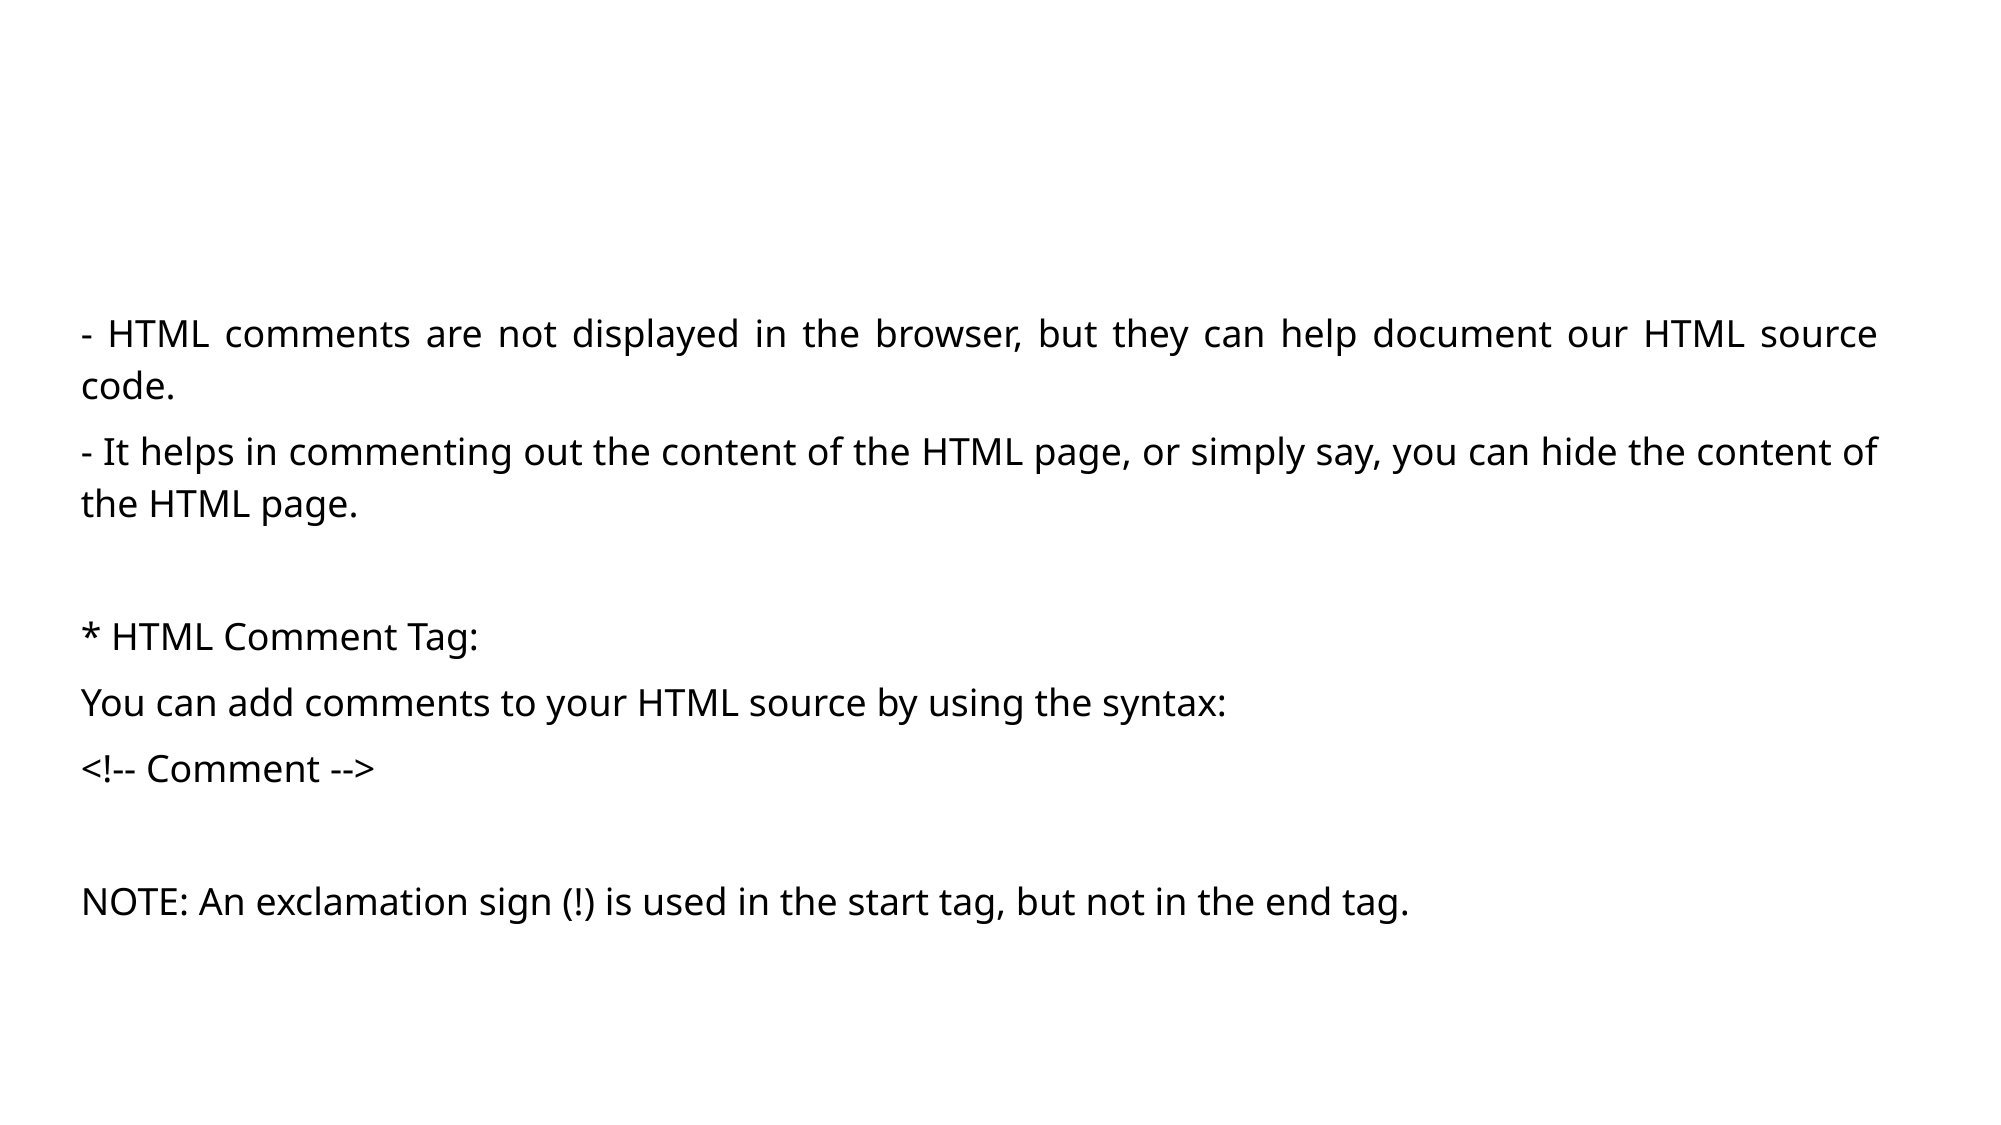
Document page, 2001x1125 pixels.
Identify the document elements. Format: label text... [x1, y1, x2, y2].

text_box - HTML comments are not displayed in the browser, but they can help document our HTML source code. - It helps in commenting out the content of the HTML page, or simply say, you can hide the content of the HTML page. * HTML Comment Tag: You can add comments to your HTML source by using the syntax: <!-- Comment --> NOTE: An exclamation sign (!) is used in the start tag, but not in the end tag. [66, 296, 1895, 931]
